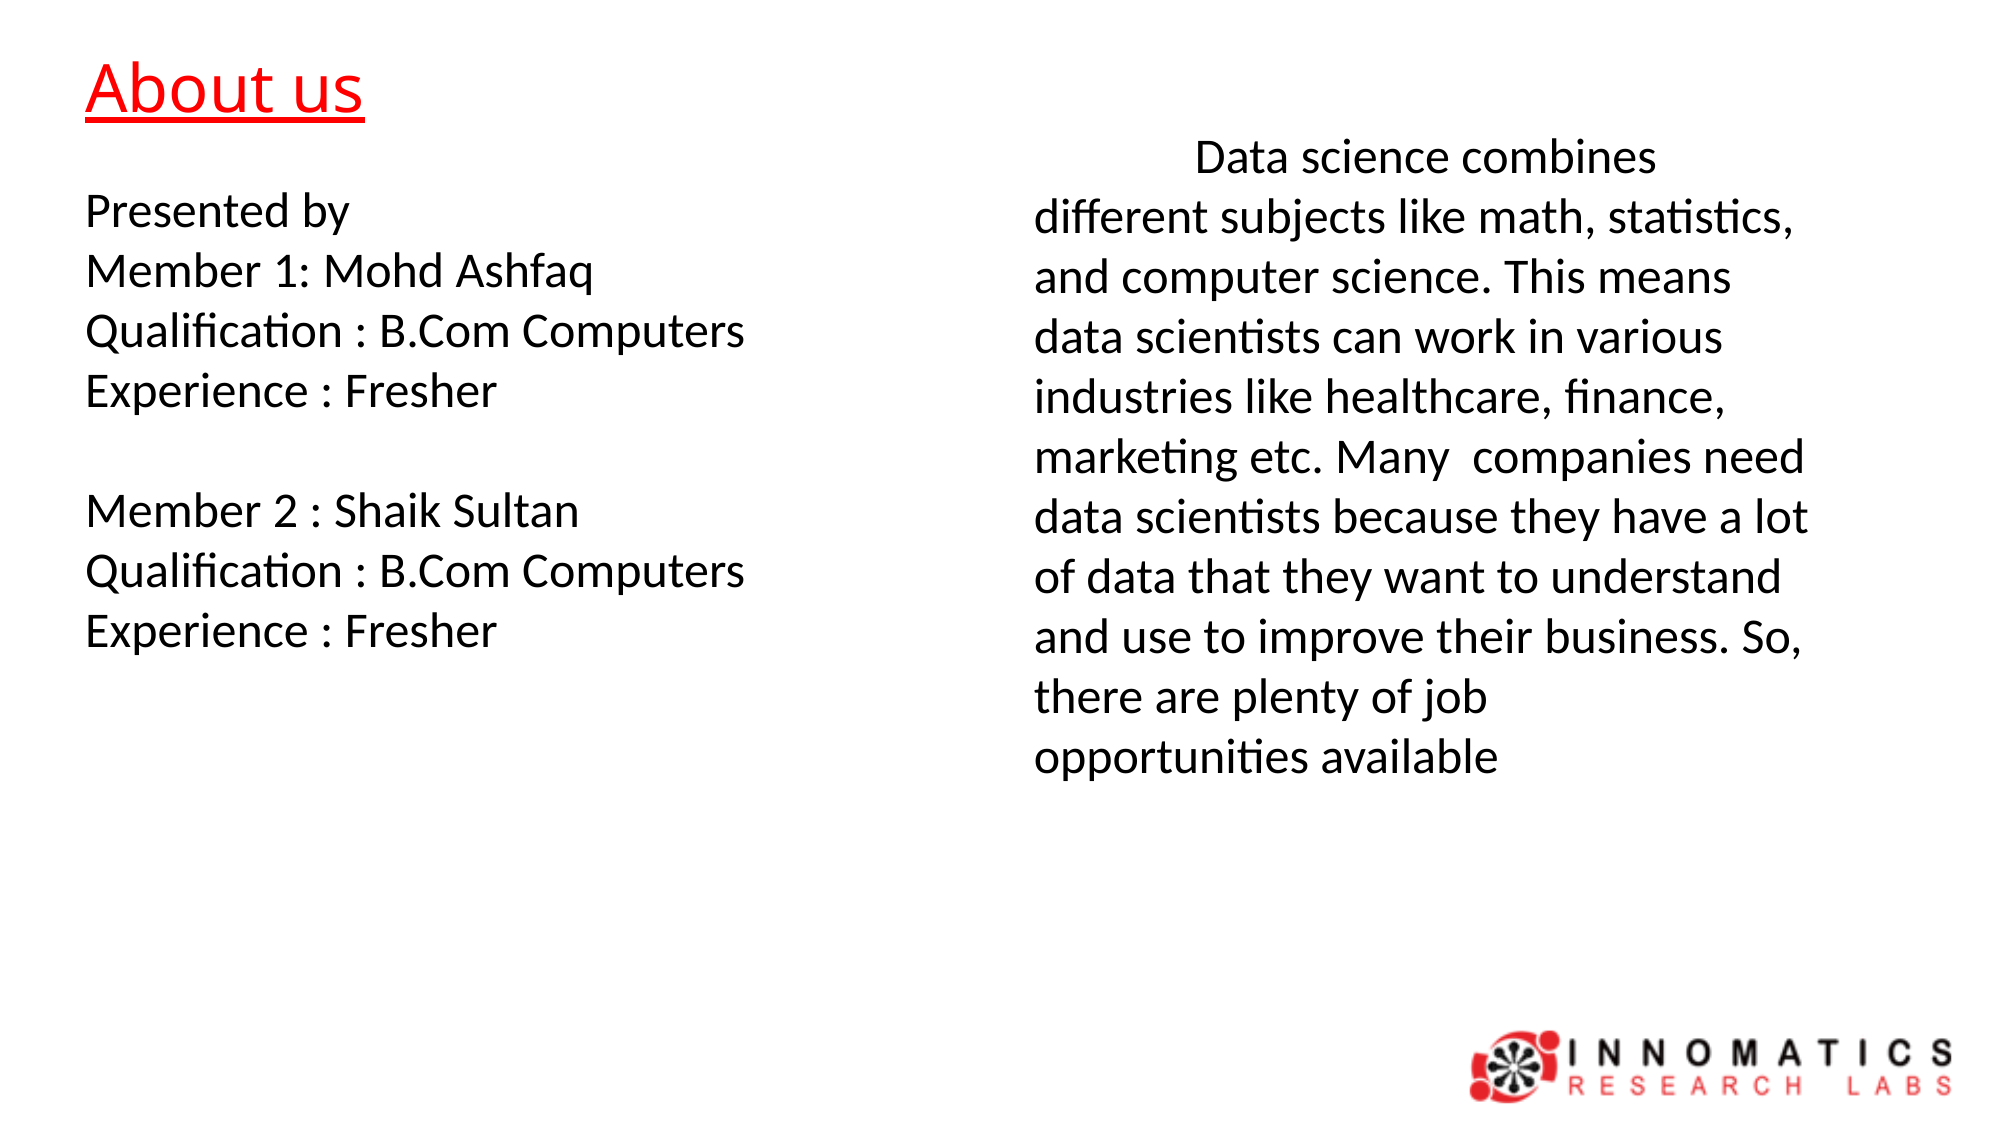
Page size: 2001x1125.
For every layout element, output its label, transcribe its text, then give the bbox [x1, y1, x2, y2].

picture [1445, 1014, 1975, 1125]
text_box Data science combines different subjects like math, statistics, and computer science. This means data scientists can work in various industries like healthcare, finance, marketing etc. Many companies need data scientists because they have a lot of data that they want to understand and use to improve their business. So, there are plenty of job opportunities available [1018, 115, 1834, 791]
text_box About us [70, 53, 1071, 133]
text_box Presented by Member 1: Mohd Ashfaq Qualification : B.Com Computers Experience : Fresher Member 2 : Shaik Sultan Qualification : B.Com Computers Experience : Fresher [70, 169, 828, 725]
